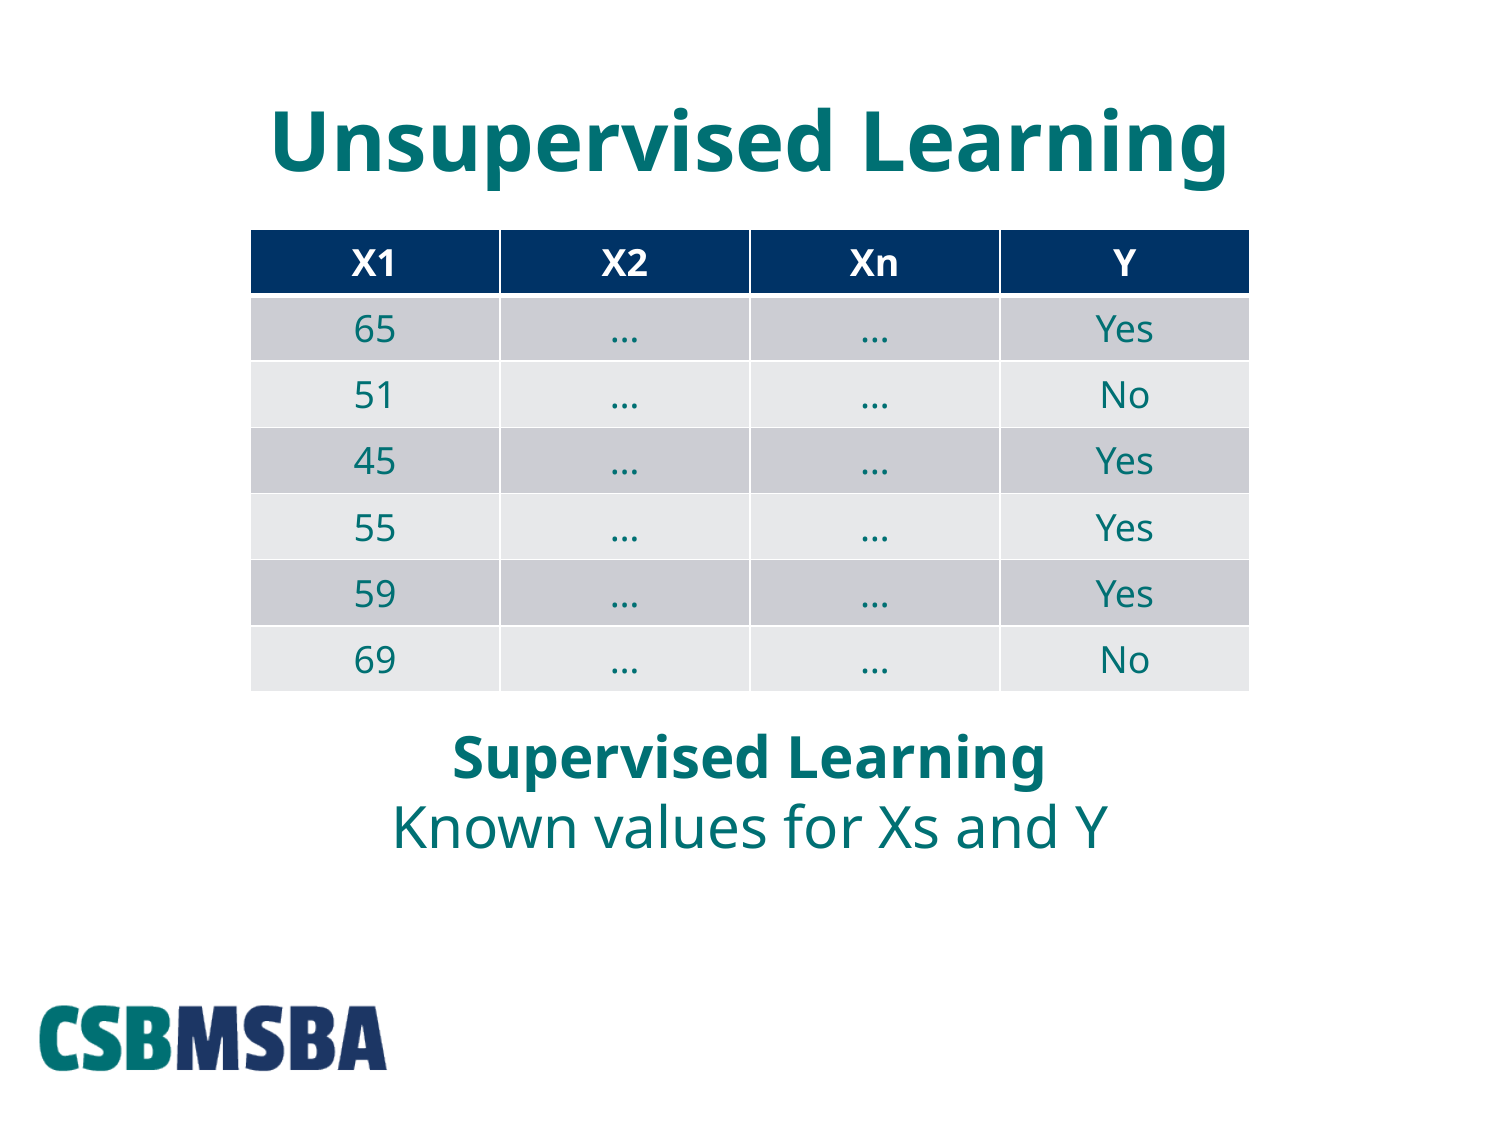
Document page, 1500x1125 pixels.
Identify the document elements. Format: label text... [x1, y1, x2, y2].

table_cell … [751, 560, 999, 625]
table_cell 45 [251, 428, 499, 493]
table_cell 65 [251, 298, 499, 360]
table_cell 51 [251, 362, 499, 427]
table_cell No [1001, 362, 1249, 427]
table_cell 59 [251, 560, 499, 625]
text_box Supervised Learning Known values for Xs and Y [376, 712, 1124, 868]
table_cell No [1001, 627, 1249, 691]
table_cell … [751, 627, 999, 691]
table_header X2 [501, 230, 749, 293]
table_cell Yes [1001, 428, 1249, 493]
table_cell … [751, 494, 999, 559]
table_cell … [751, 362, 999, 427]
table_cell … [501, 298, 749, 360]
table_cell … [501, 428, 749, 493]
table_header Y [1001, 230, 1249, 293]
table_cell … [751, 298, 999, 360]
title Unsupervised Learning [75, 45, 1425, 233]
table_cell … [501, 627, 749, 691]
table_cell … [751, 428, 999, 493]
table_header Xn [751, 230, 999, 293]
table_cell 55 [251, 494, 499, 559]
table_cell Yes [1001, 560, 1249, 625]
table_header X1 [251, 230, 499, 293]
table_cell Yes [1001, 298, 1249, 360]
picture [37, 987, 388, 1091]
table_cell 69 [251, 627, 499, 691]
table_cell … [501, 362, 749, 427]
table_cell … [501, 560, 749, 625]
table_cell … [501, 494, 749, 559]
table_cell Yes [1001, 494, 1249, 559]
